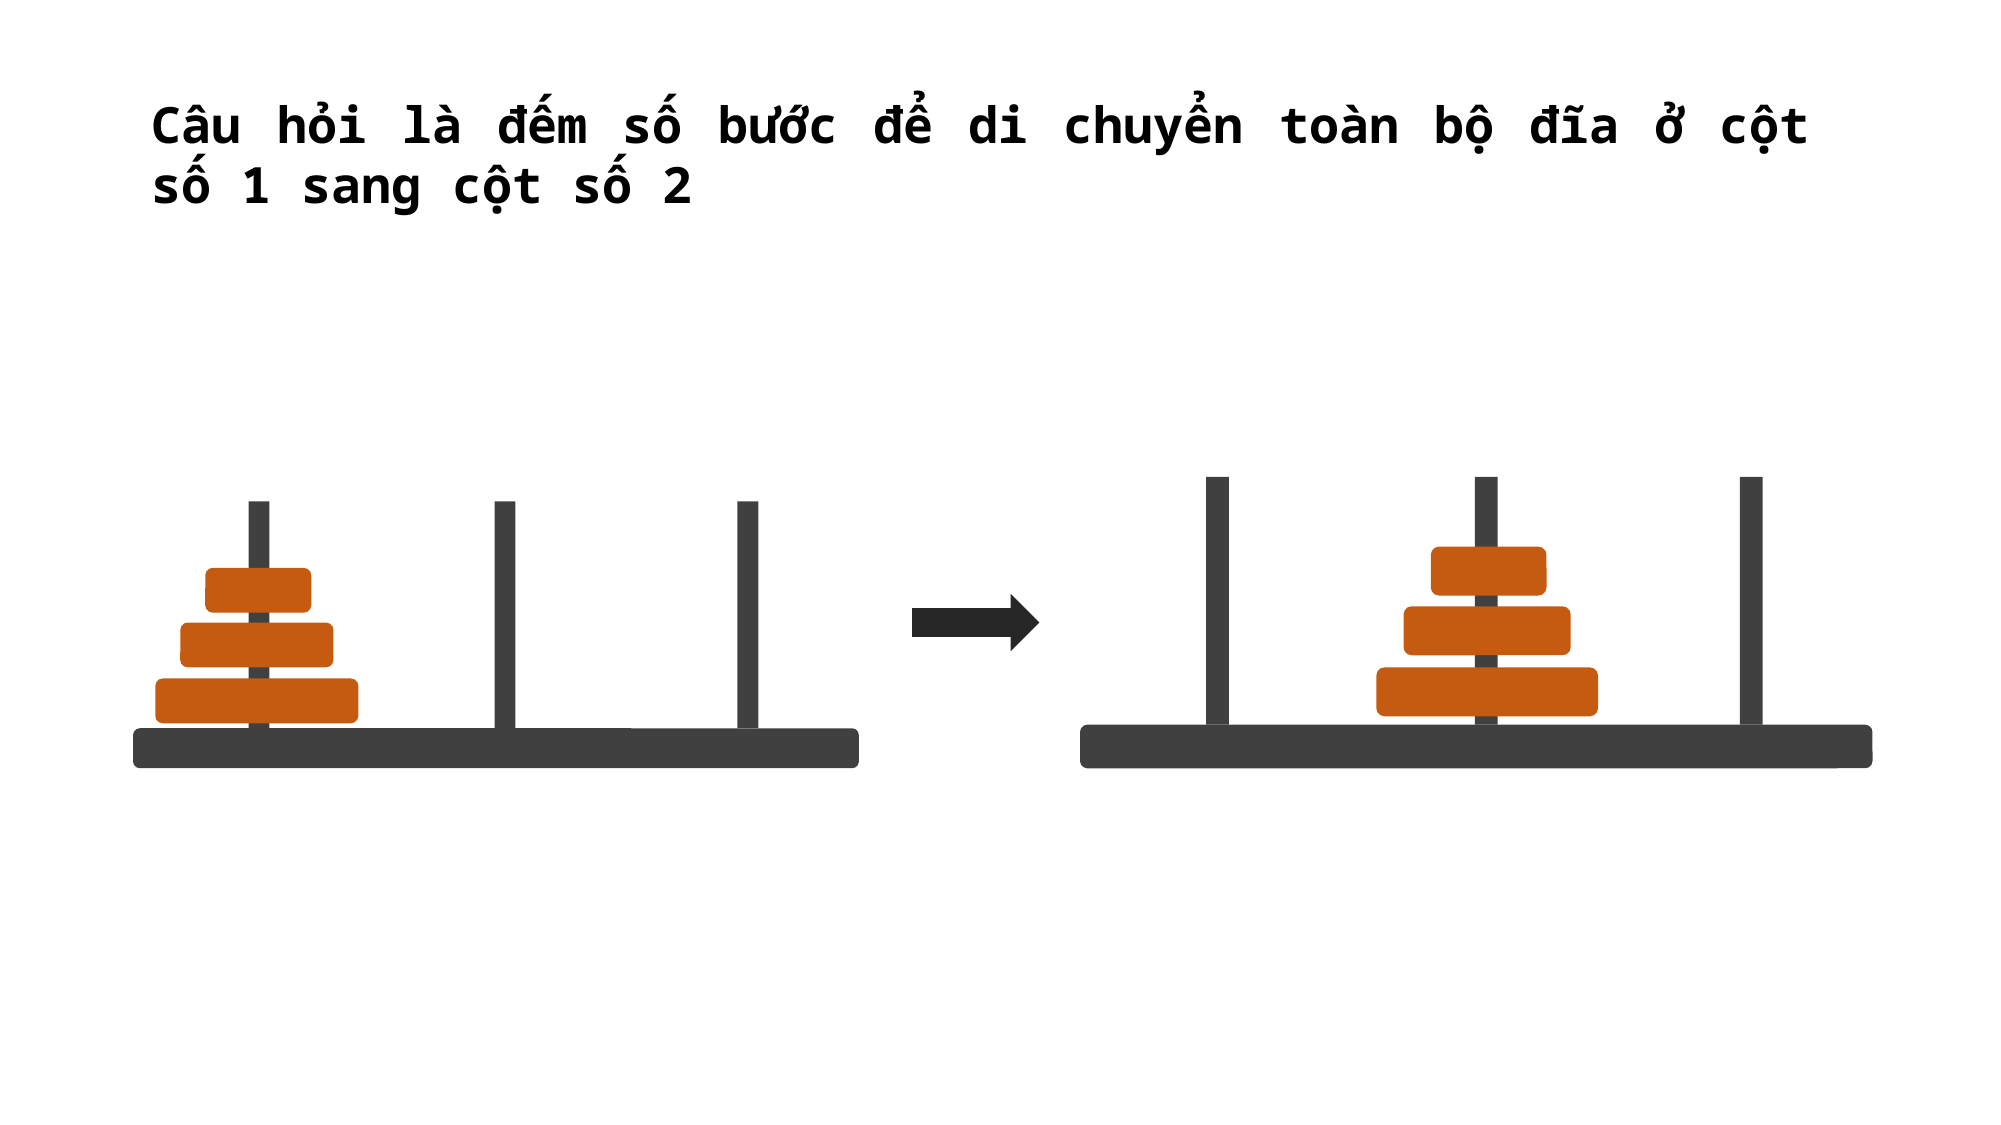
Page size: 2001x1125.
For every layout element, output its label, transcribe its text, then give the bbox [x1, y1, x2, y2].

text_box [1079, 476, 1873, 769]
text_box [911, 591, 1041, 654]
text_box Câu hỏi là đếm số bước để di chuyển toàn bộ đĩa ở cột số 1 sang cột số 2 [137, 85, 1825, 221]
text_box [133, 501, 859, 769]
